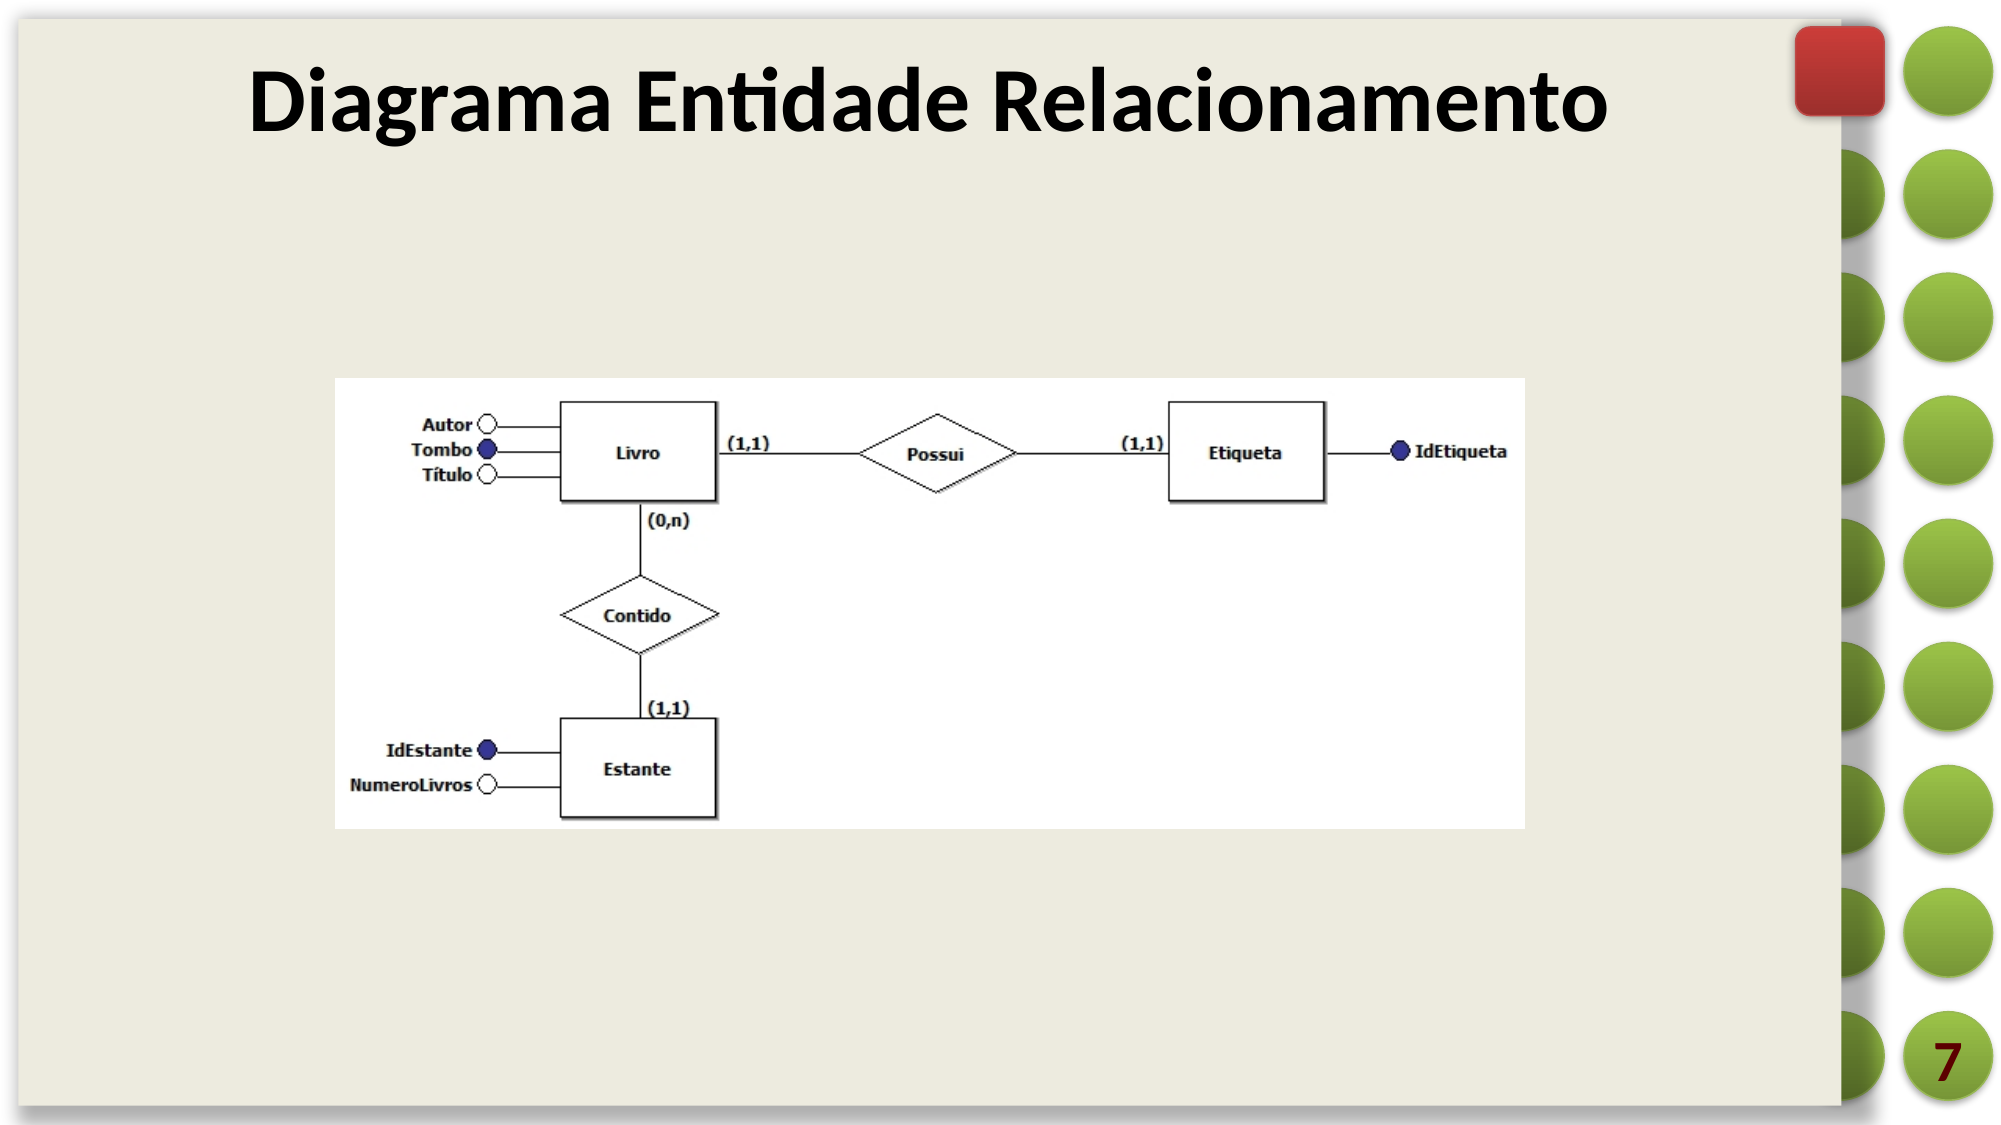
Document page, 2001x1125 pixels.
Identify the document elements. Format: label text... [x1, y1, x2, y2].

slide_number 7 [1904, 1013, 1993, 1103]
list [335, 377, 1525, 829]
title Diagrama Entidade Relacionamento [18, 19, 1842, 171]
